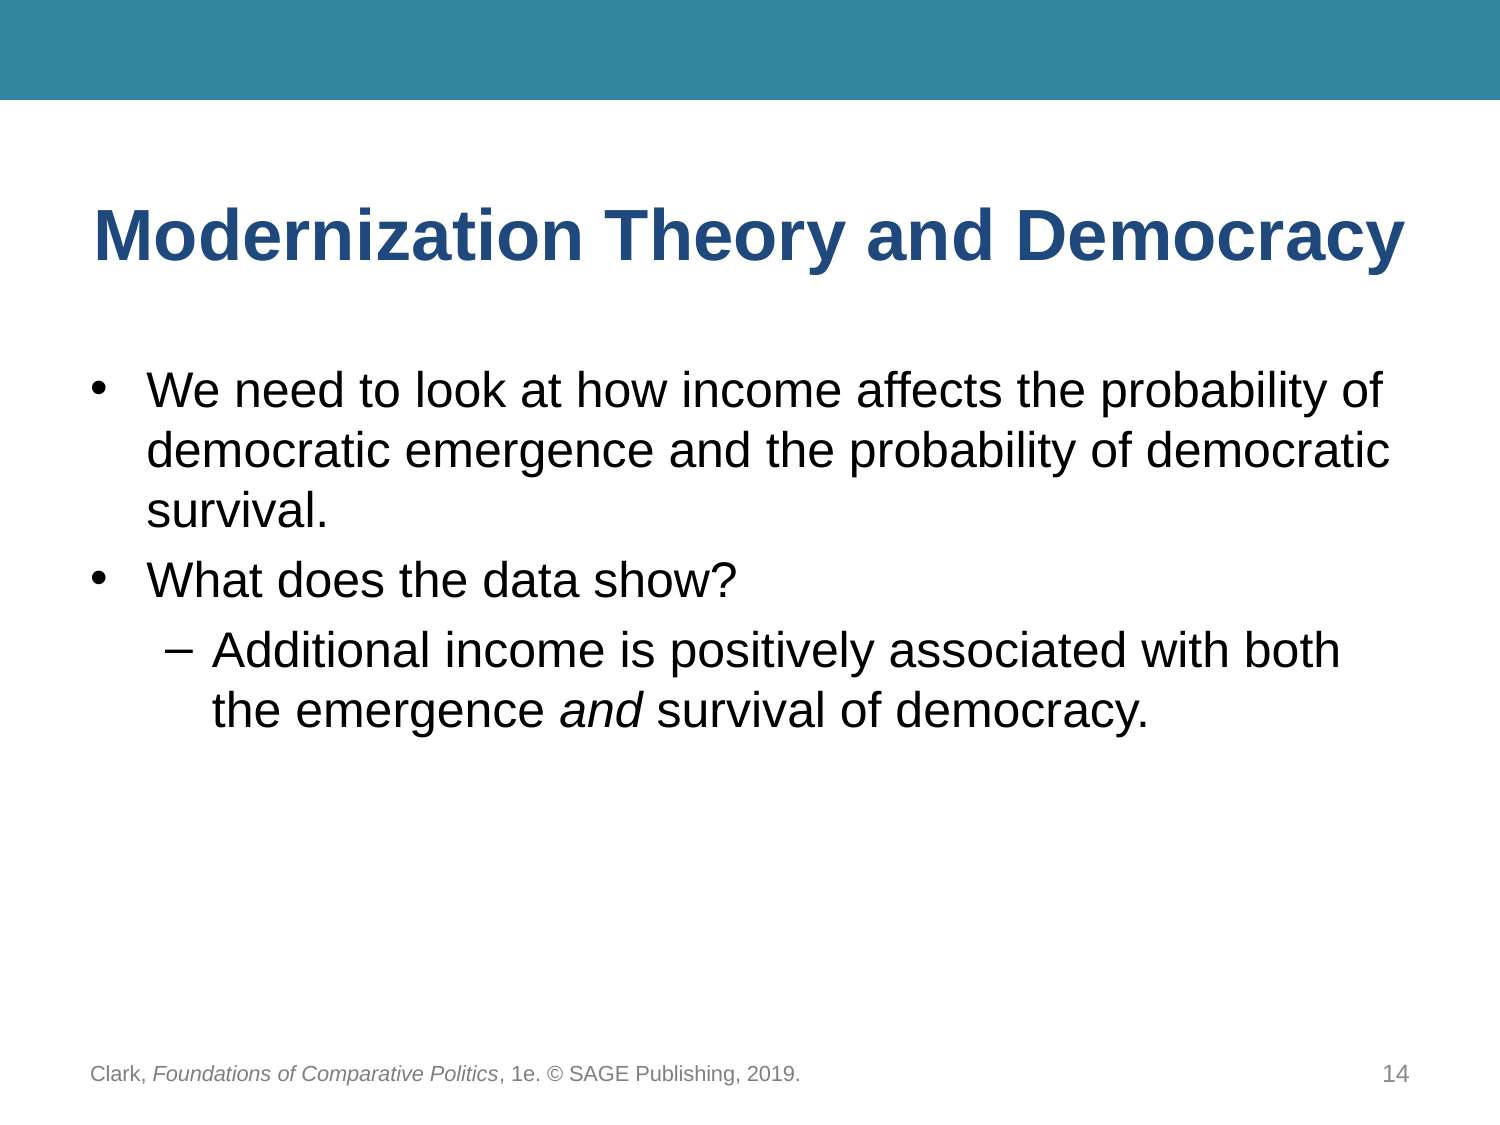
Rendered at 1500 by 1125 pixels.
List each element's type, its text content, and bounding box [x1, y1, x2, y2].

list We need to look at how income affects the probability of democratic emergence and the probability of democratic survival. What does the data show? Additional income is positively associated with both the emergence and survival of democracy. [75, 350, 1425, 1005]
title Modernization Theory and Democracy [75, 137, 1425, 325]
slide_number 14 [1350, 1042, 1425, 1103]
footer Clark, Foundations of Comparative Politics, 1e. © SAGE Publishing, 2019. [75, 1042, 1313, 1103]
